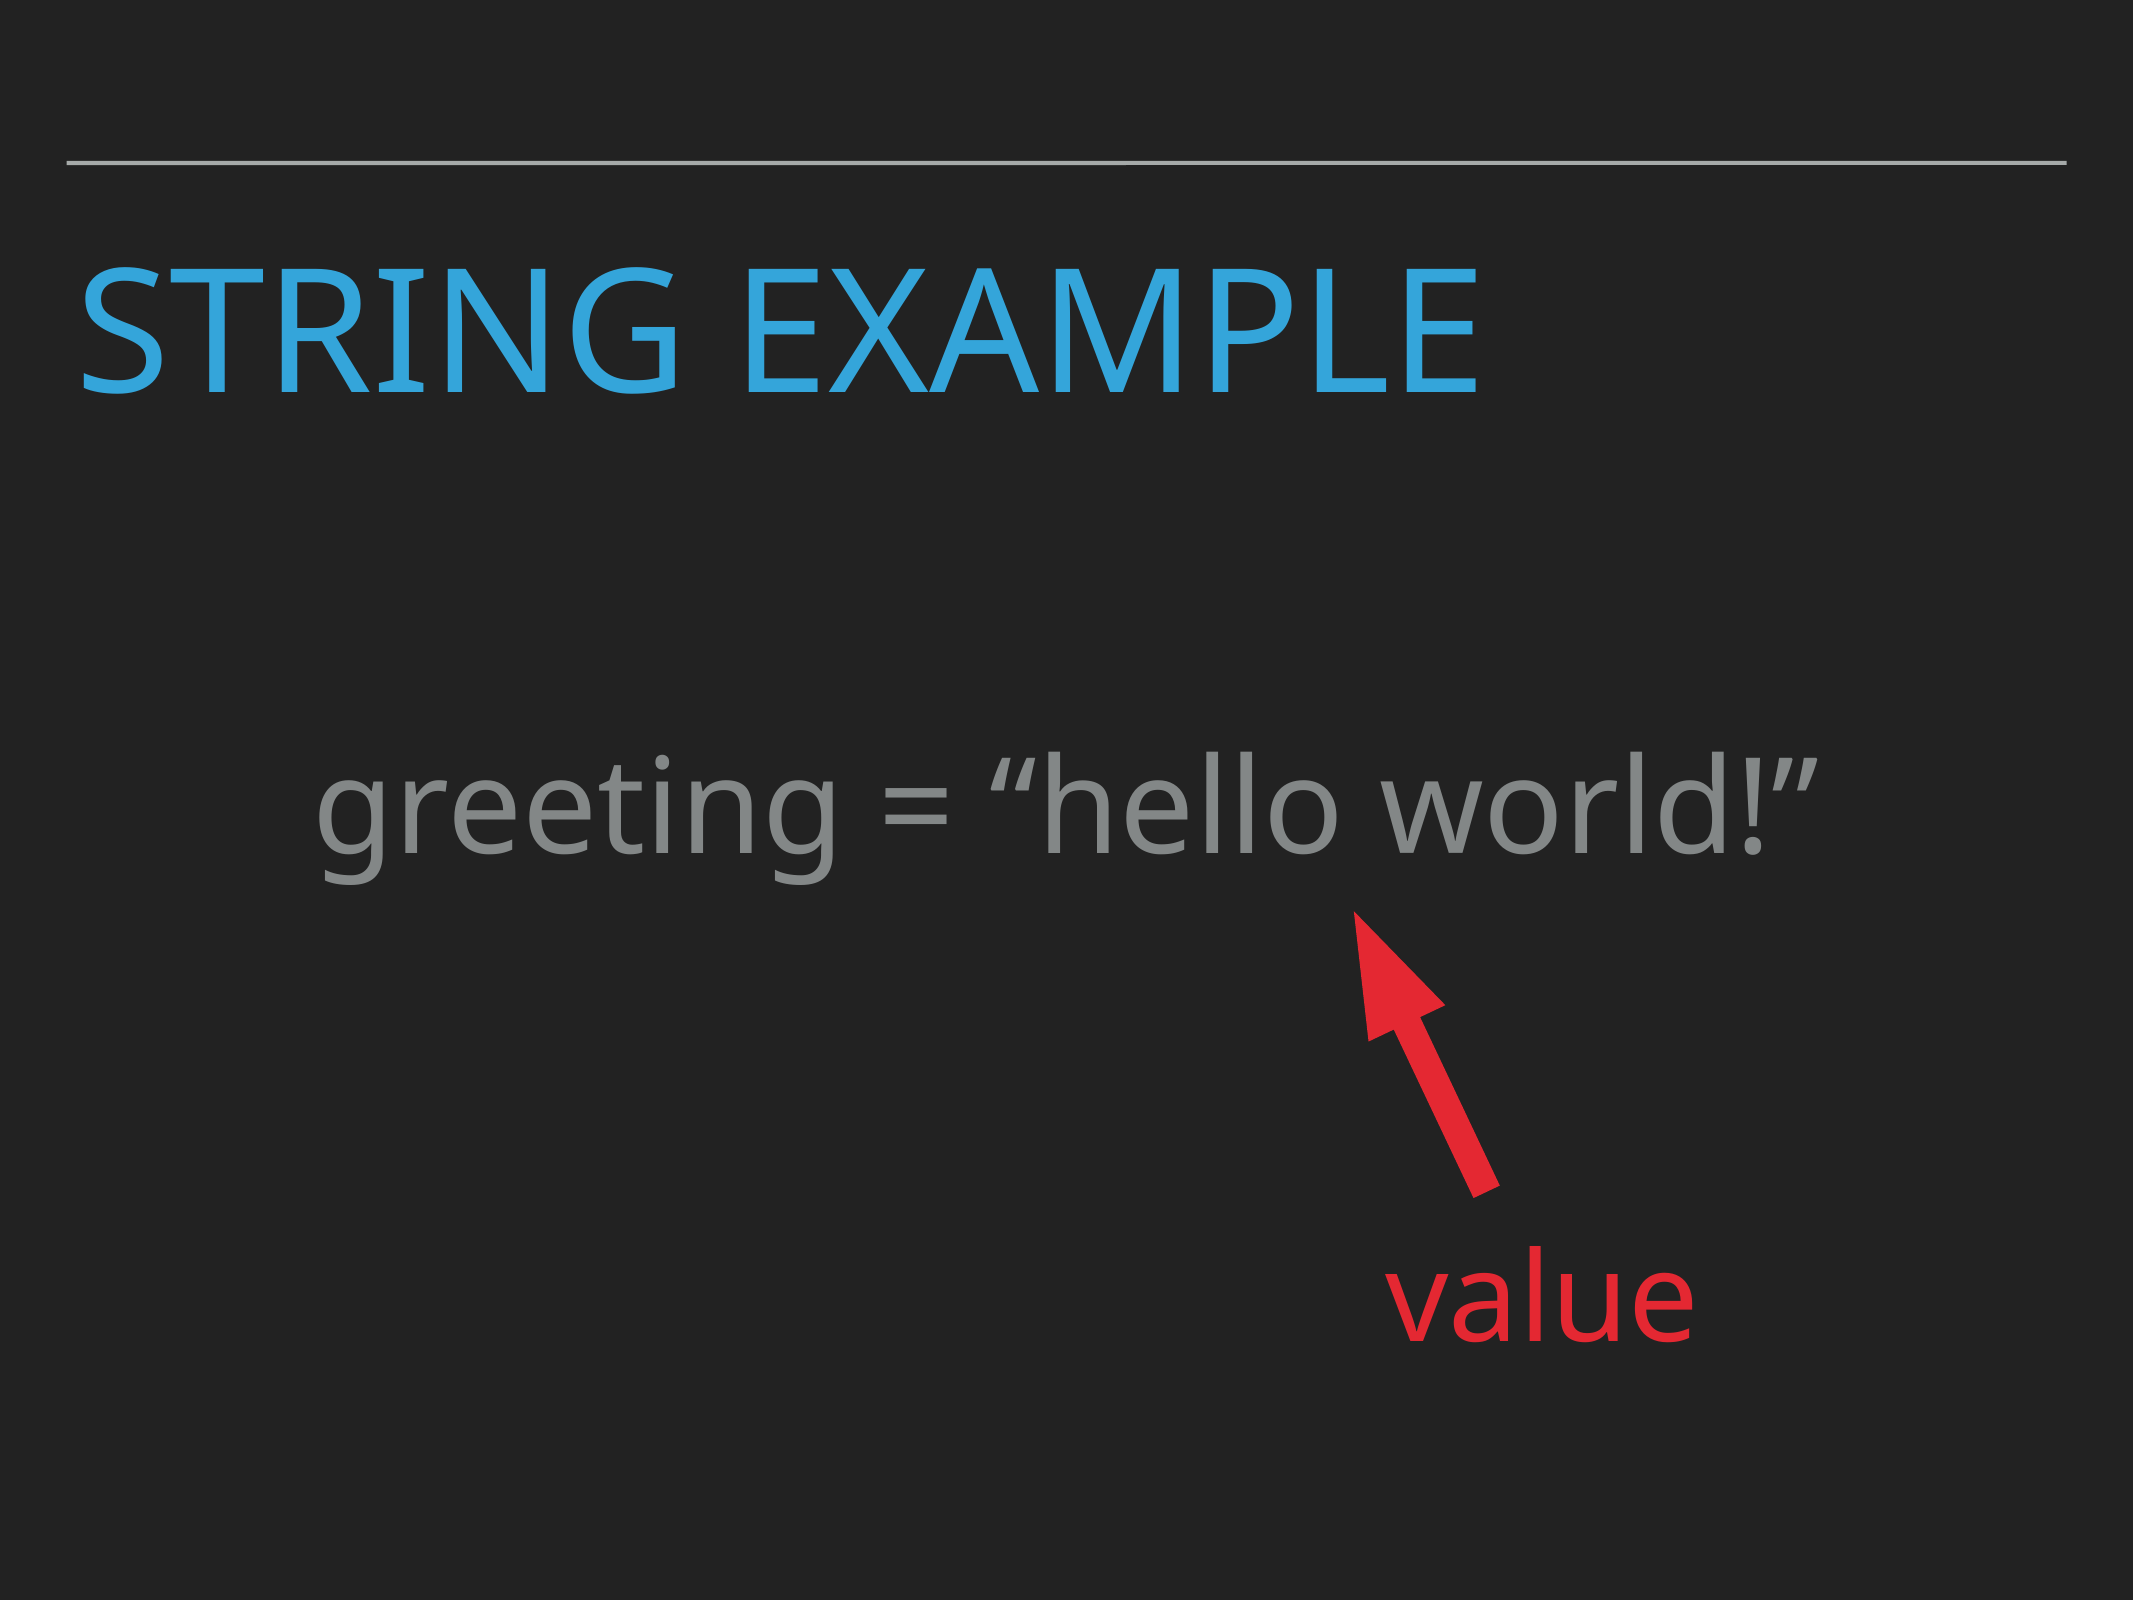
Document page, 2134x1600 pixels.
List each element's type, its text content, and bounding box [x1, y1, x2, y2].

text_box value [1377, 1208, 1708, 1375]
title String Example [66, 251, 2068, 445]
text_box [1353, 911, 1500, 1199]
text_box greeting = “hello world!” [304, 711, 1829, 889]
